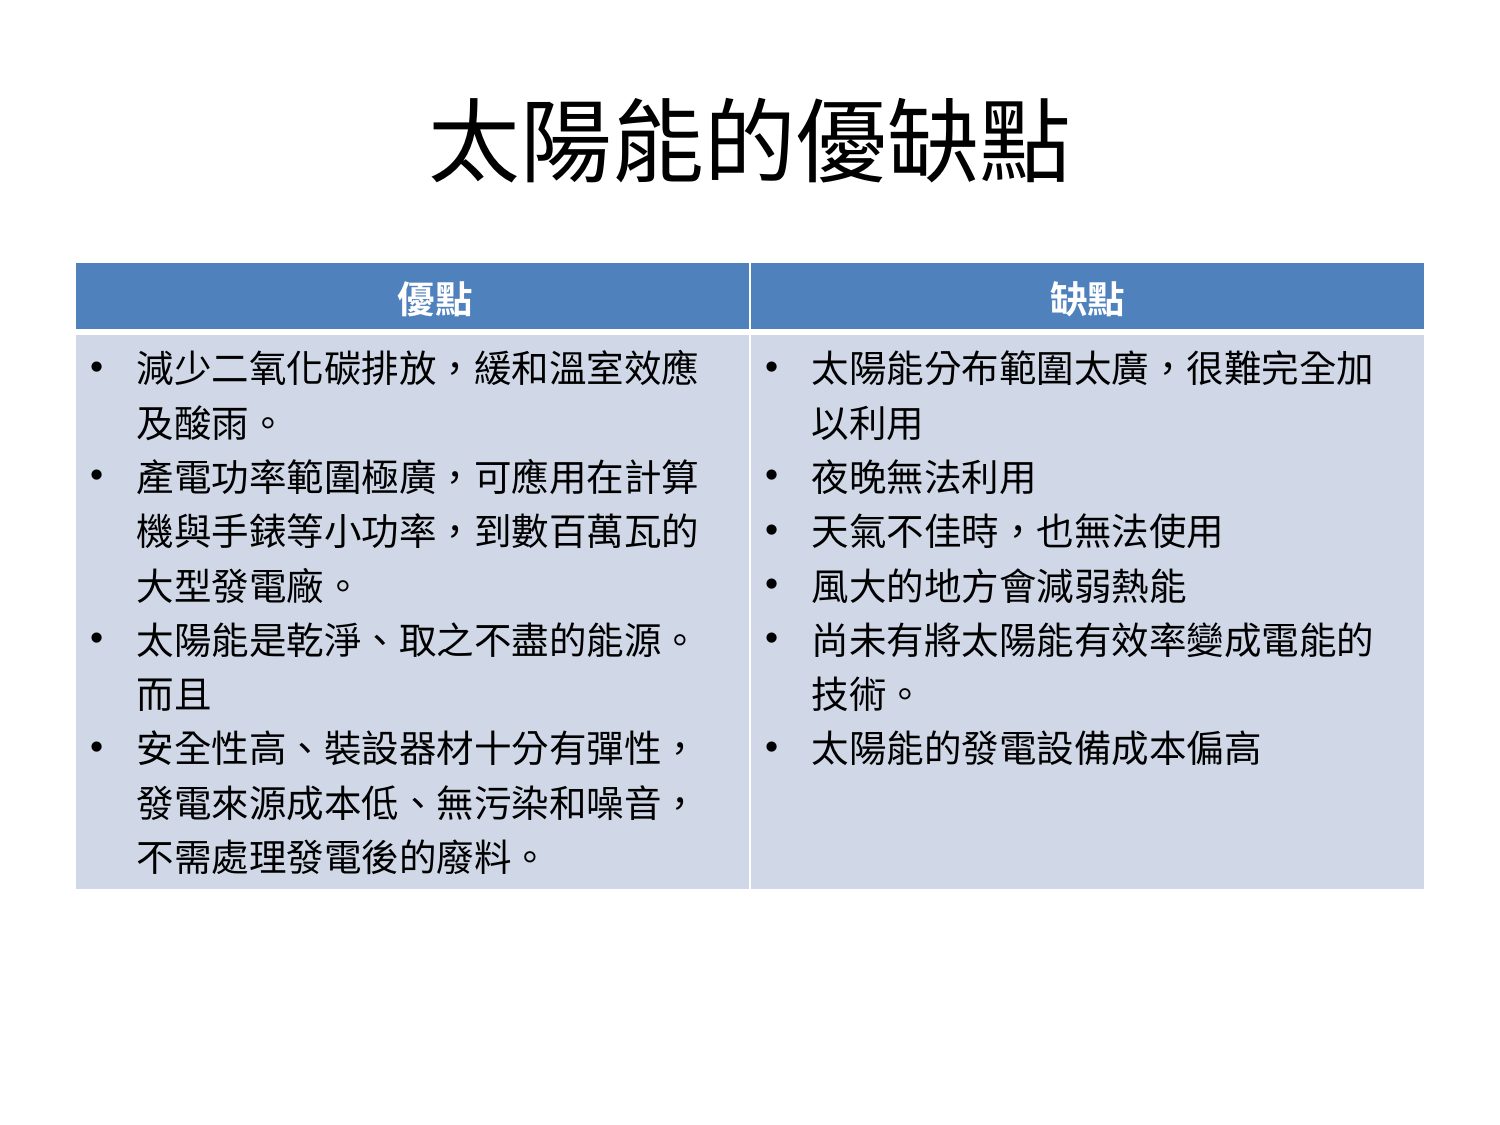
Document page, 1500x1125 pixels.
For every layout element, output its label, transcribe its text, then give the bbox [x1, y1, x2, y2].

table_cell 減少二氧化碳排放，緩和溫室效應及酸雨。 產電功率範圍極廣，可應用在計算機與手錶等小功率，到數百萬瓦的大型發電廠。 太陽能是乾淨、取之不盡的能源。而且 安全性高、裝設器材十分有彈性，發電來源成本低、無污染和噪音，不需處理發電後的廢料。 [76, 335, 749, 889]
table_header 優點 [76, 263, 749, 329]
table_cell 太陽能分布範圍太廣，很難完全加以利用 夜晚無法利用 天氣不佳時，也無法使用 風大的地方會減弱熱能 尚未有將太陽能有效率變成電能的技術。 太陽能的發電設備成本偏高 [751, 335, 1424, 889]
table_header 缺點 [751, 263, 1424, 329]
title 太陽能的優缺點 [75, 45, 1425, 233]
